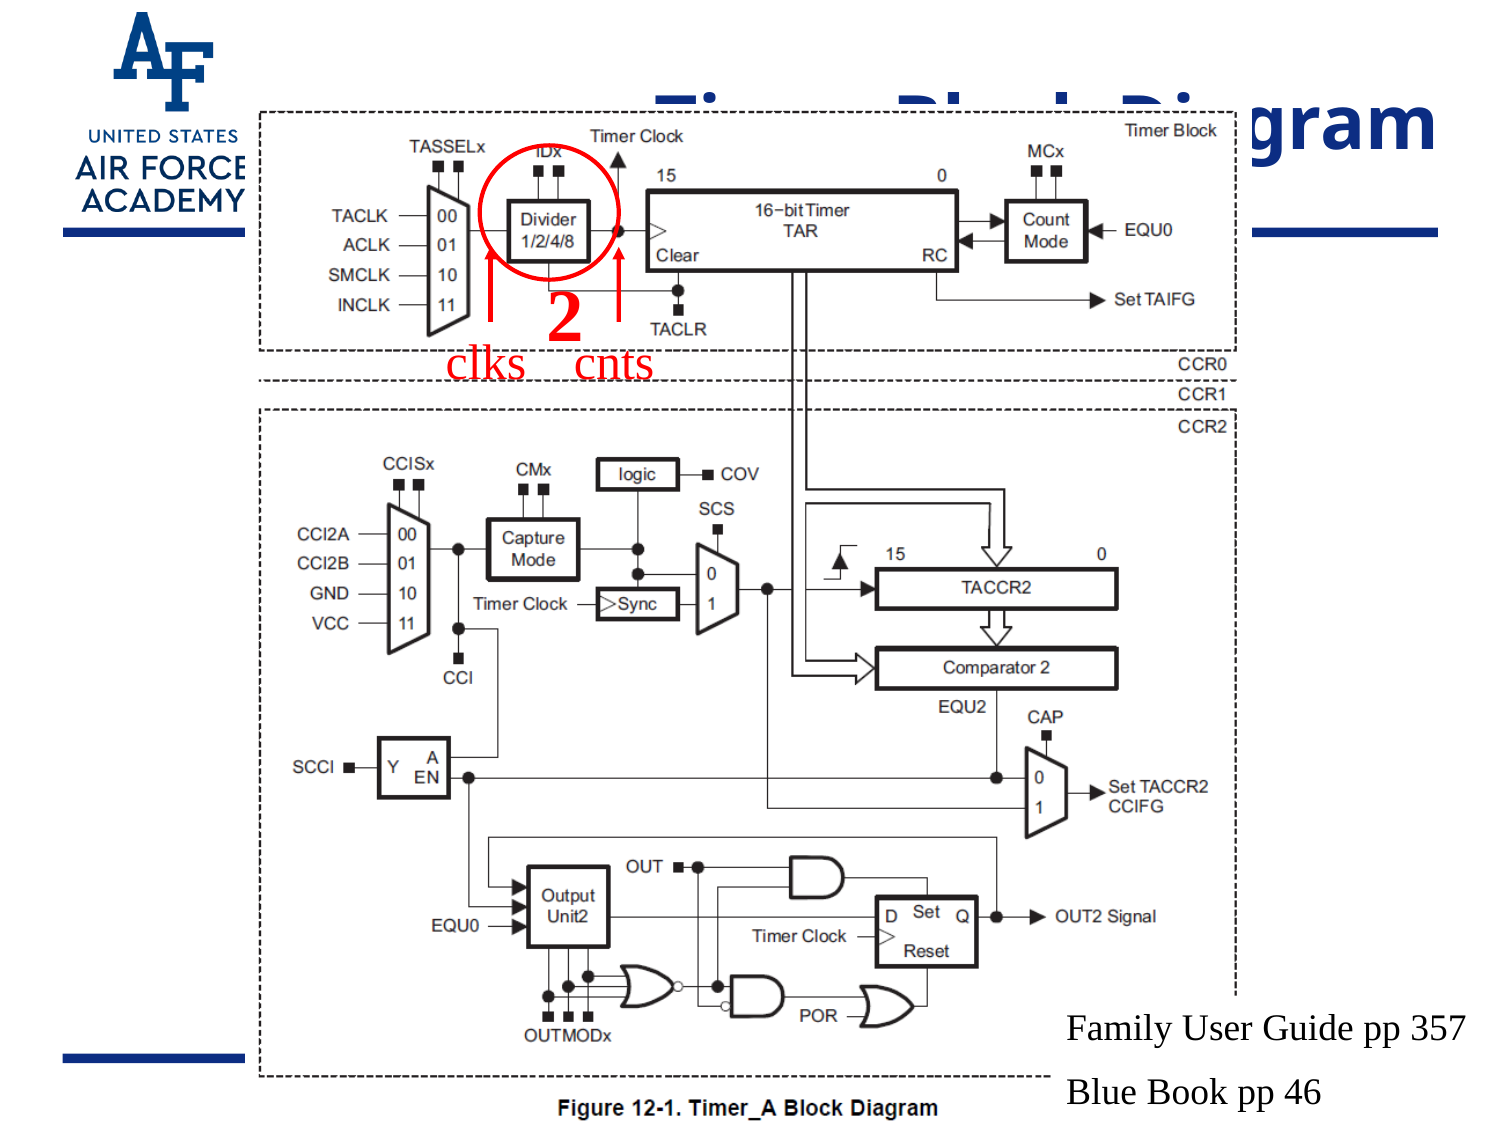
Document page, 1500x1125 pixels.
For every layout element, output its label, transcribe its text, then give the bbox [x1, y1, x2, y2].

picture [75, 12, 1252, 1125]
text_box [558, 246, 679, 398]
text_box Family User Guide pp 357 Blue Book pp 46 [1255, 995, 1500, 1120]
title Timer Block Diagram [299, 29, 1456, 211]
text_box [430, 246, 551, 398]
